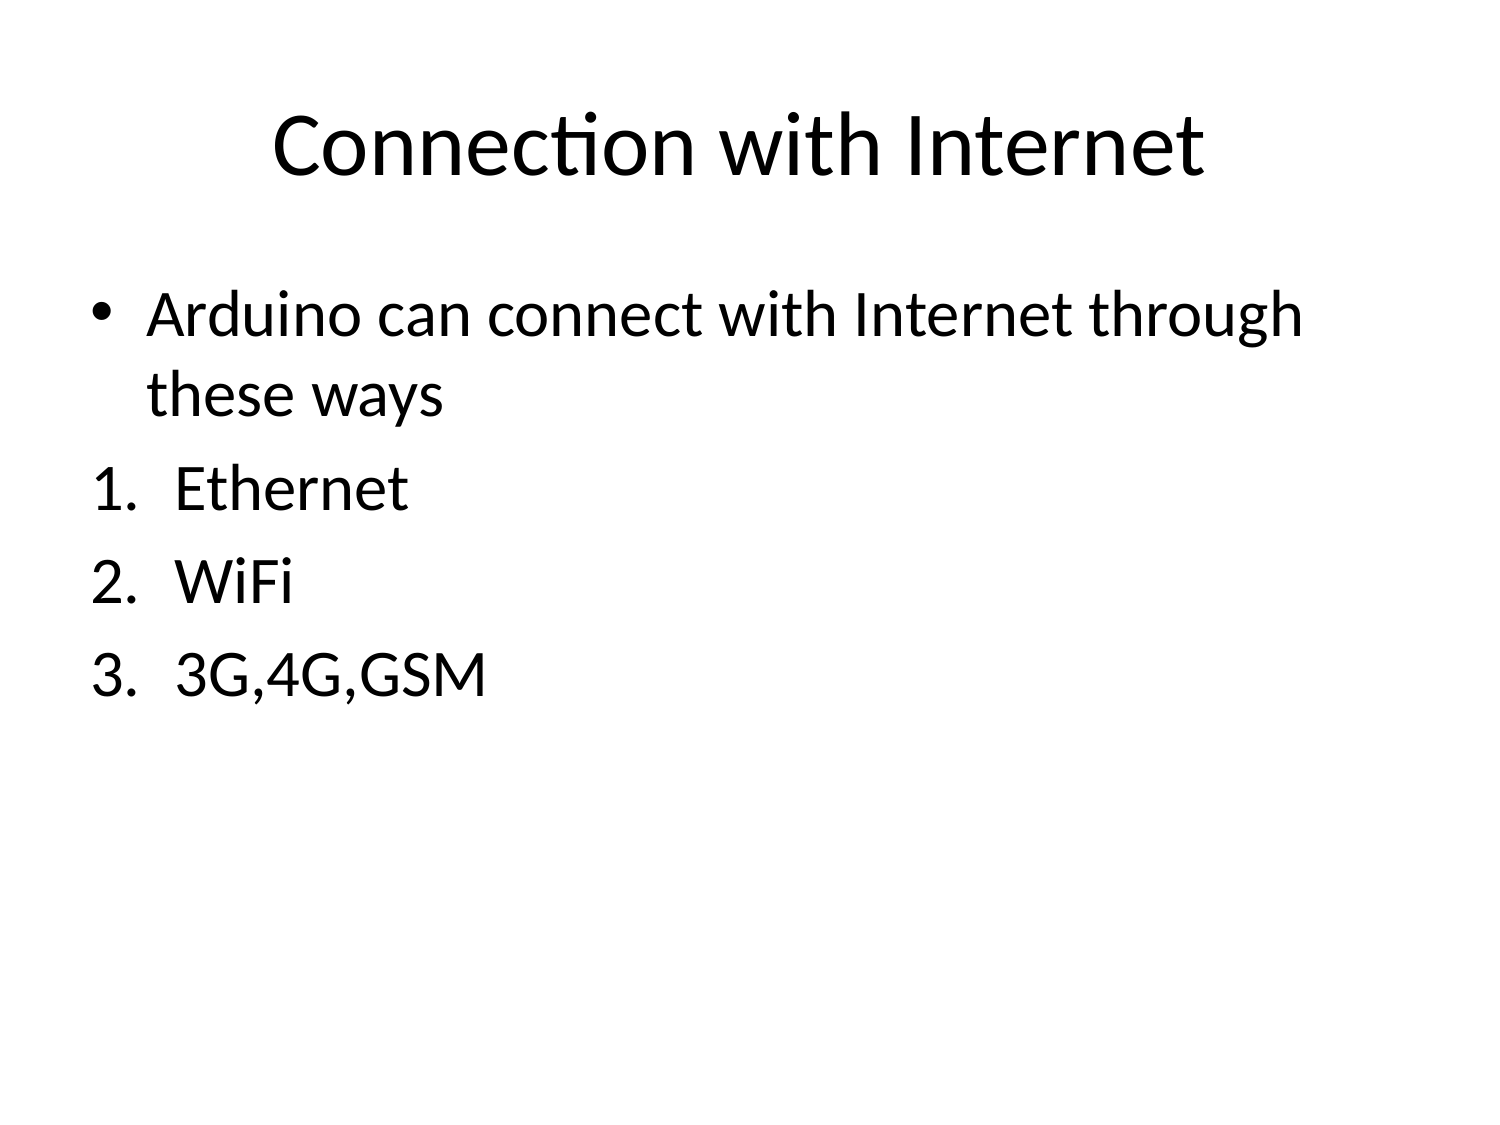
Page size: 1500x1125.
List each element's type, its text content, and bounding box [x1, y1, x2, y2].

title Connection with Internet [75, 45, 1425, 233]
list Arduino can connect with Internet through these ways Ethernet WiFi 3G,4G,GSM [75, 262, 1425, 1005]
